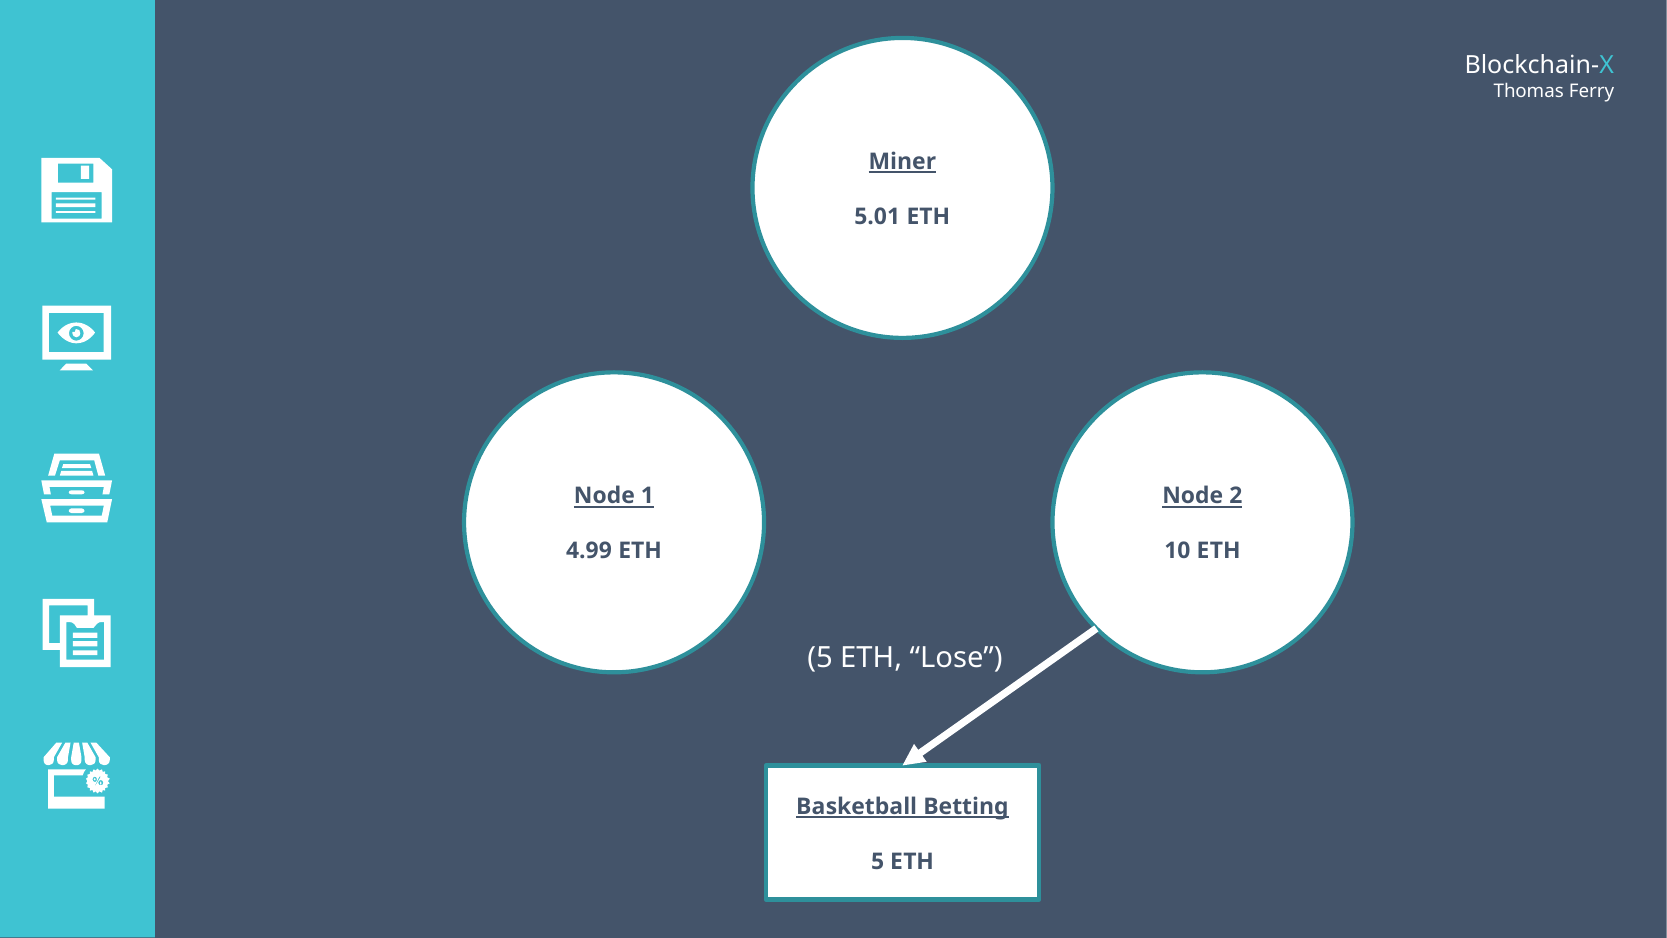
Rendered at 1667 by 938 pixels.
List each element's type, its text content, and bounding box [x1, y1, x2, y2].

text_box [71, 742, 82, 766]
text_box Node 1 4.99 ETH [461, 370, 767, 675]
text_box Basketball Betting 5 ETH [764, 763, 1041, 902]
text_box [902, 628, 1097, 766]
text_box [42, 598, 111, 668]
text_box [0, 0, 155, 938]
text_box [85, 768, 110, 794]
text_box [48, 769, 105, 809]
text_box [41, 157, 113, 223]
text_box [43, 742, 63, 766]
text_box (5 ETH, “Lose”) [792, 631, 898, 681]
text_box [57, 742, 71, 766]
text_box Miner 5.01 ETH [750, 35, 1055, 341]
text_box [42, 305, 112, 360]
text_box [48, 453, 106, 476]
text_box [90, 742, 110, 766]
text_box [59, 363, 94, 371]
text_box Node 2 10 ETH [1050, 370, 1355, 675]
text_box [41, 480, 113, 495]
text_box [41, 499, 113, 523]
text_box [82, 742, 96, 766]
